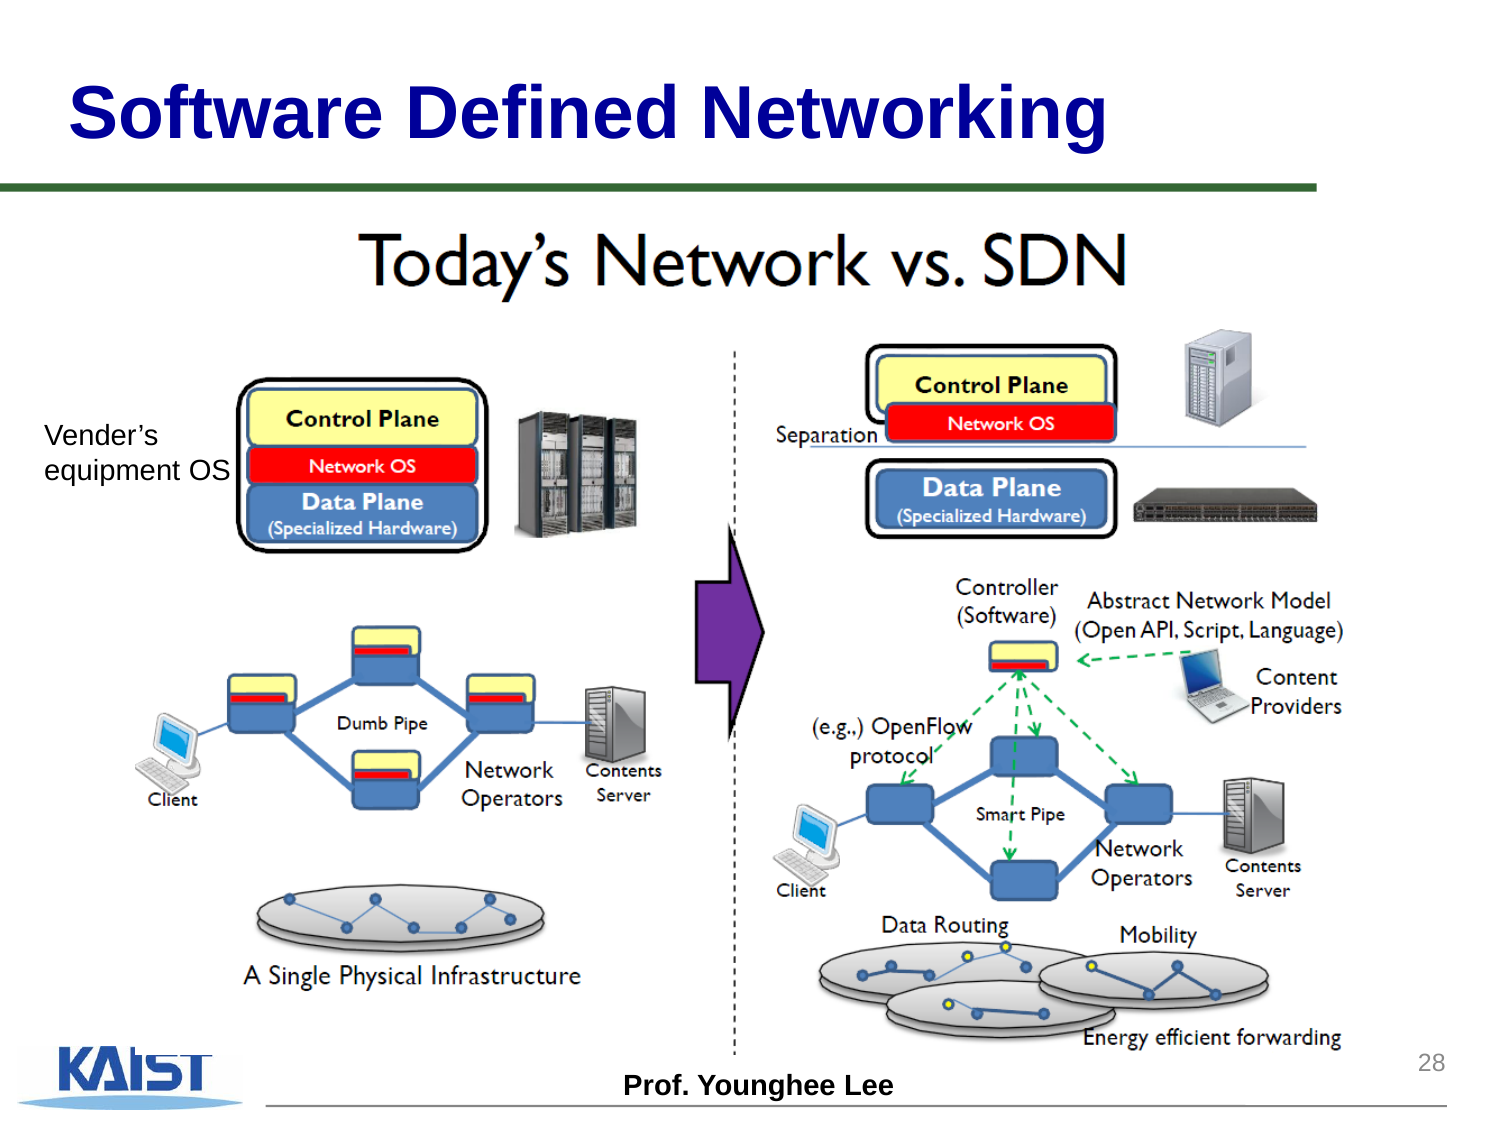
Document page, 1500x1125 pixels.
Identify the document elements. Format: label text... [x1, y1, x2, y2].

slide_number 28 [1148, 1023, 1461, 1099]
text_box Vender’s equipment OS [29, 408, 130, 494]
title Software Defined Networking [53, 54, 1276, 161]
picture [17, 216, 1353, 1110]
